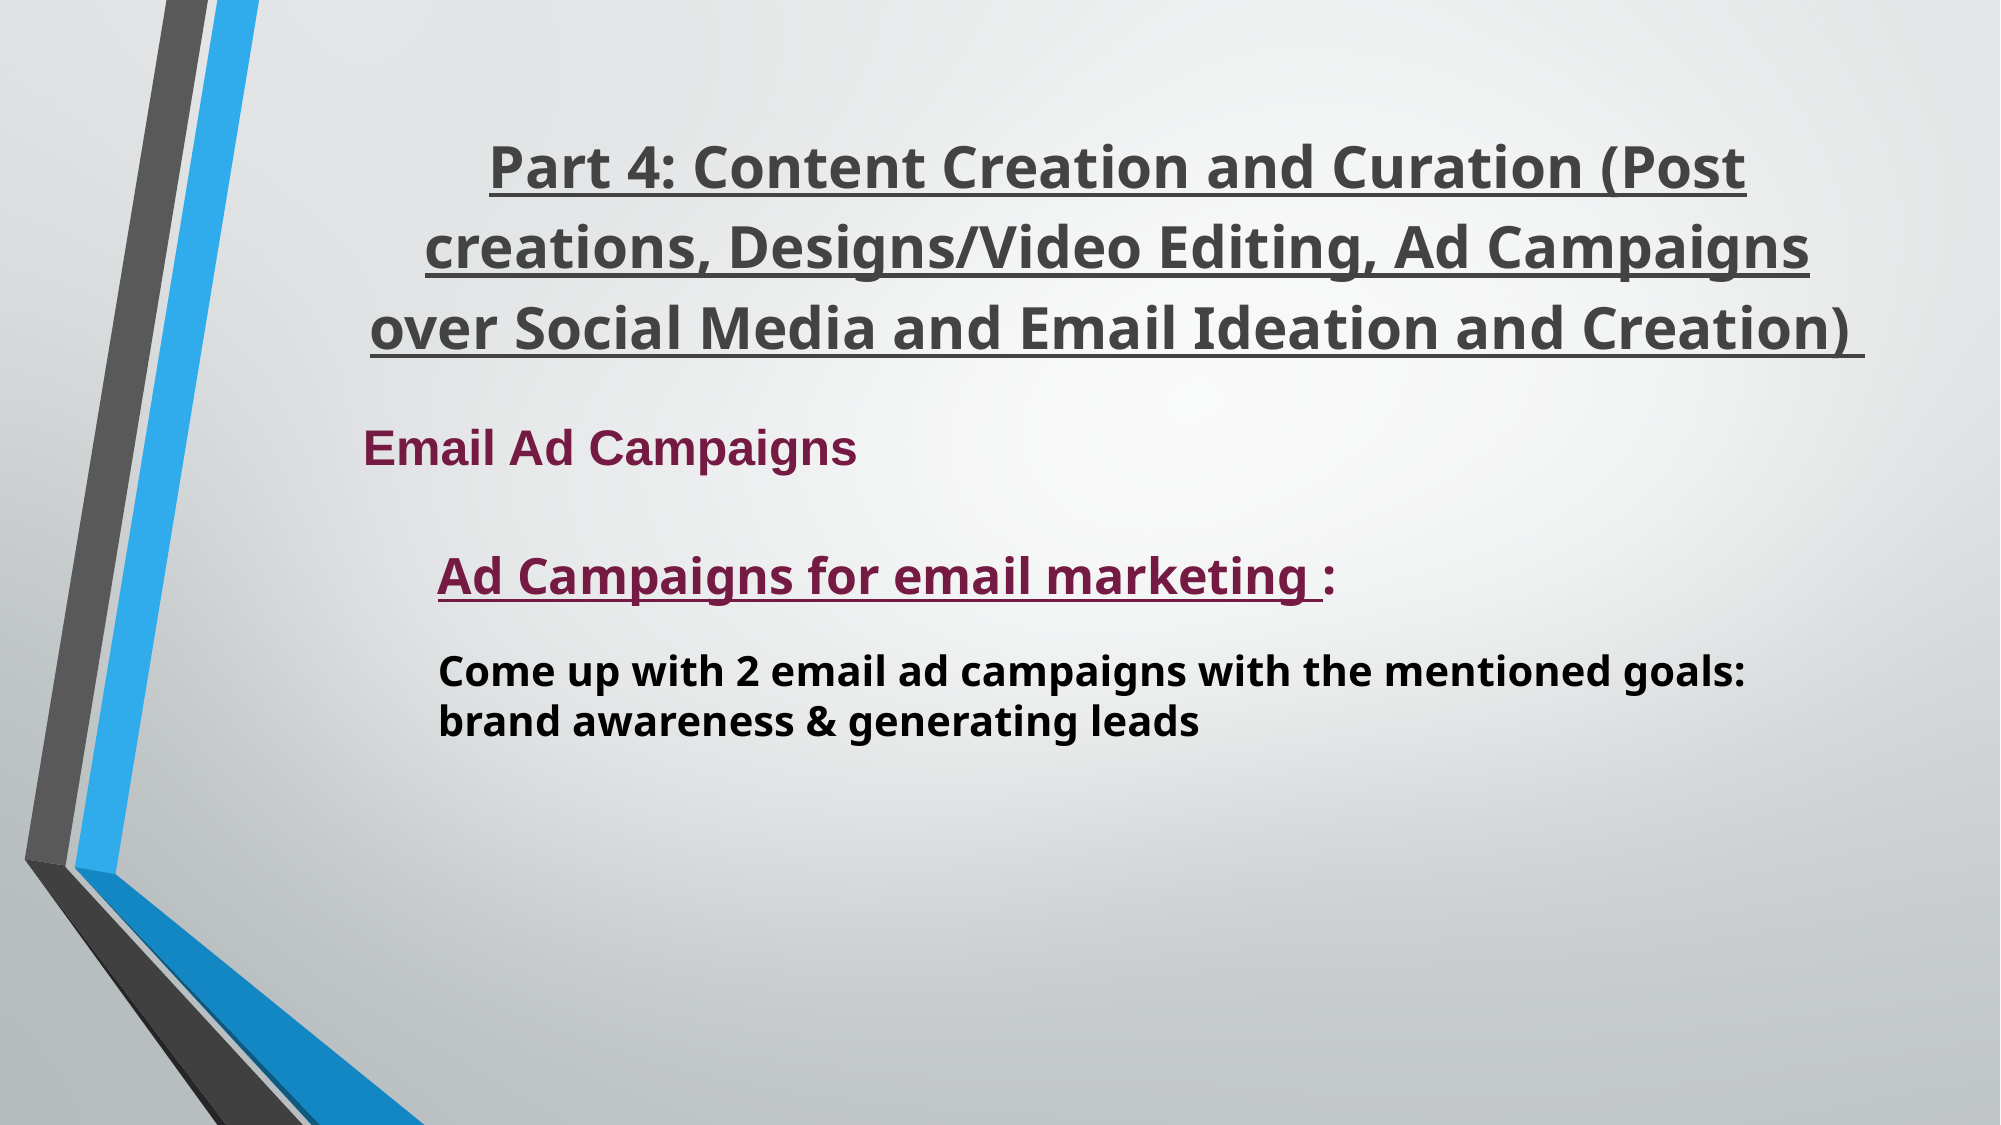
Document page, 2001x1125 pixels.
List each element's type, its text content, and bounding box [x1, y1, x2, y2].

text_box Part 4: Content Creation and Curation (Post creations, Designs/Video Editing, Ad Campaigns over Social Media and Email Ideation and Creation) Email Ad Campaigns Ad Campaigns for email marketing : Come up with 2 email ad campaigns with the mentioned goals: brand awareness & generating leads [348, 112, 1887, 798]
